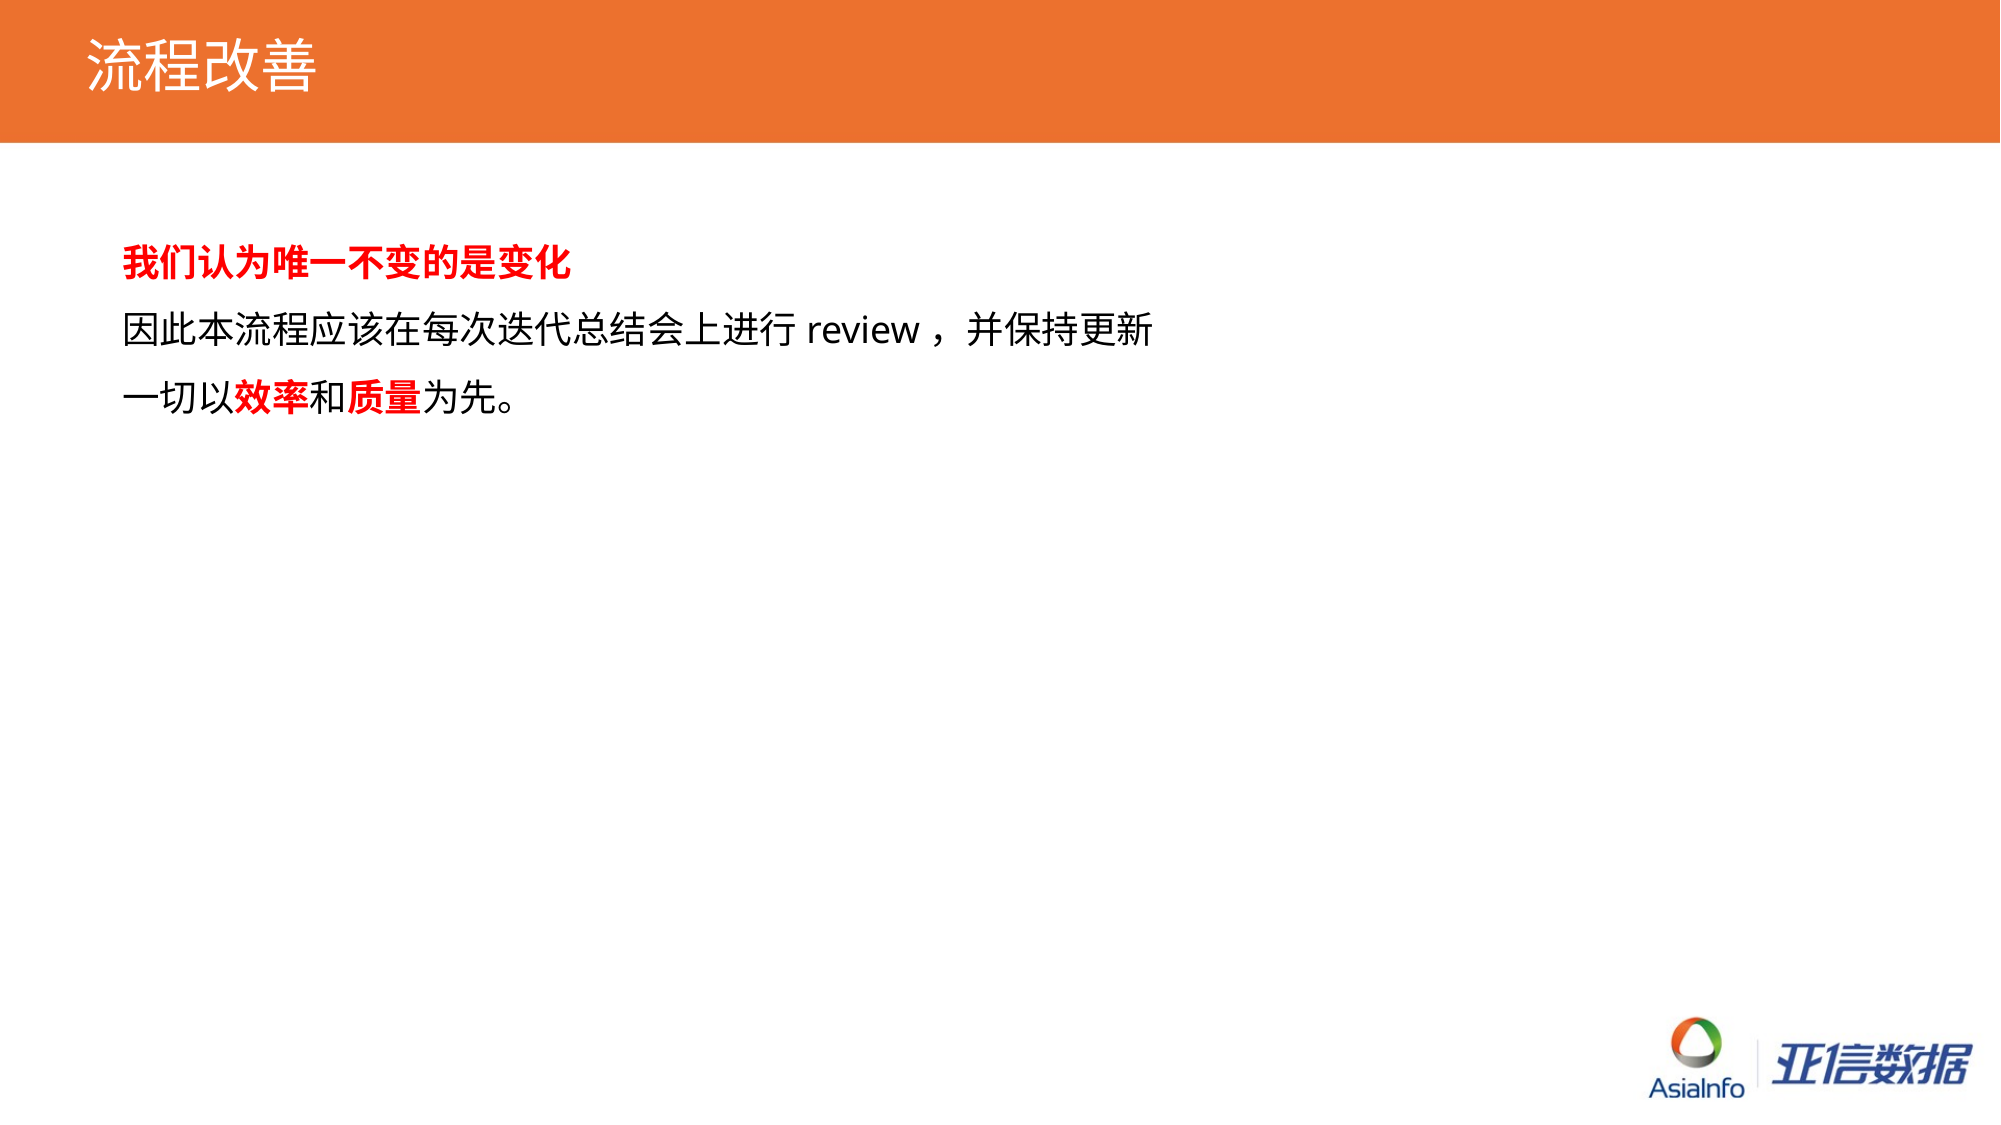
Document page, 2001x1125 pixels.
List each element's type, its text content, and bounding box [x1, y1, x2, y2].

title 流程改善 [70, 12, 1980, 126]
text_box 我们认为唯一不变的是变化 因此本流程应该在每次迭代总结会上进行review，并保持更新 一切以效率和质量为先。 [107, 208, 1728, 426]
picture [0, 0, 2000, 1125]
